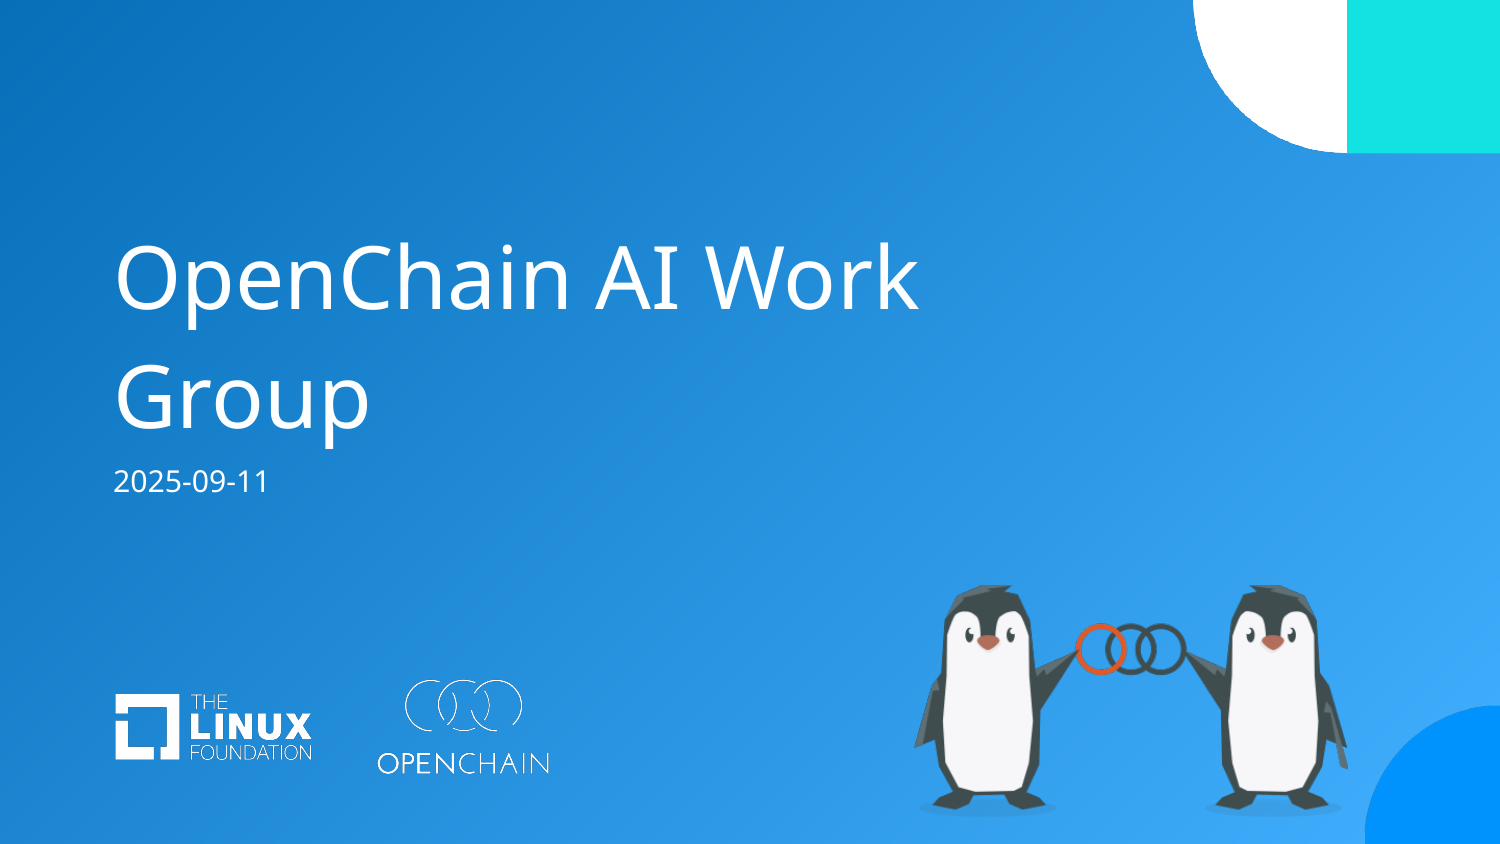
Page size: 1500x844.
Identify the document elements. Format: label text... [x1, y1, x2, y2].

picture [115, 694, 312, 760]
picture [374, 676, 552, 778]
title OpenChain AI Work Group [98, 201, 1006, 445]
picture [914, 585, 1348, 817]
picture [1365, 706, 1500, 844]
subtitle 2025-09-11 [98, 445, 1447, 517]
picture [1193, 0, 1347, 153]
